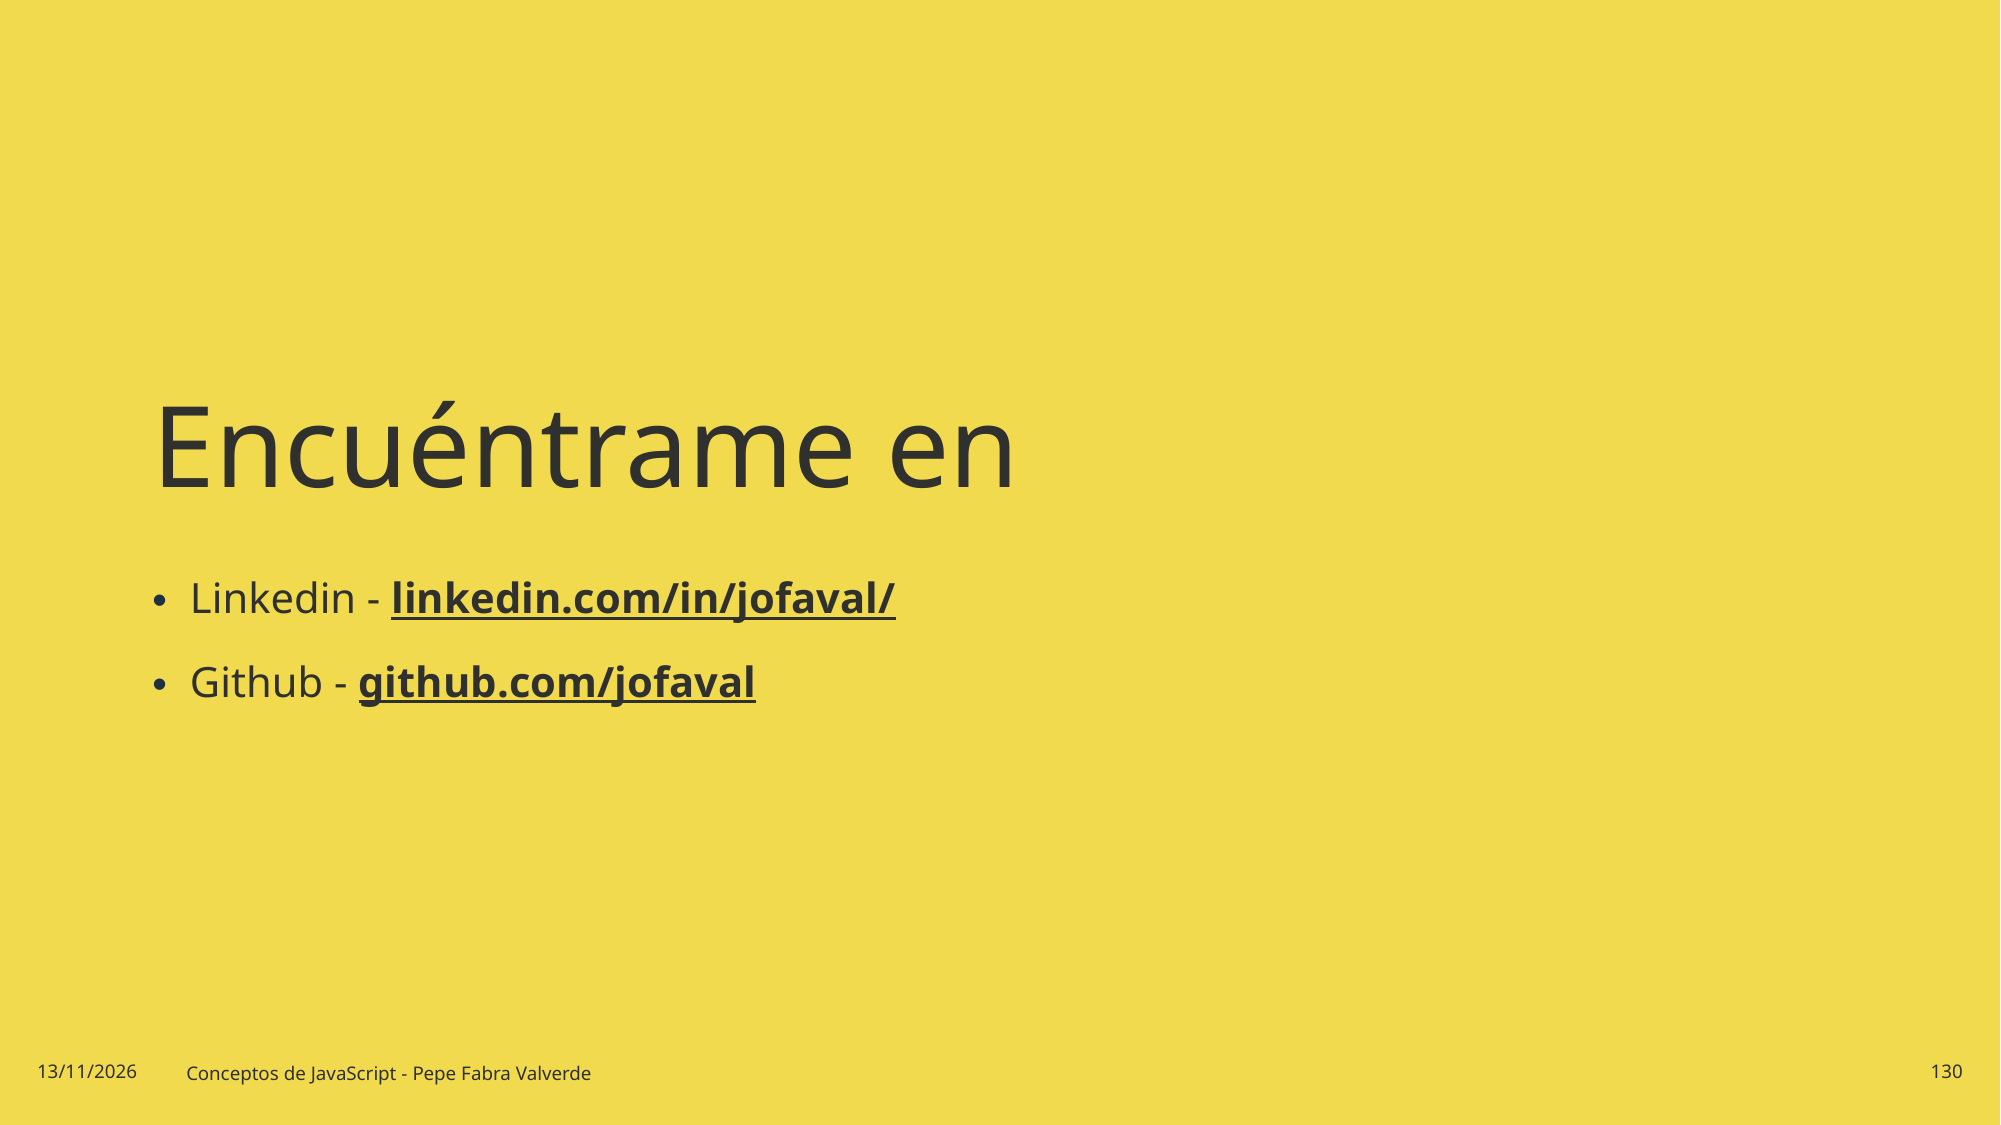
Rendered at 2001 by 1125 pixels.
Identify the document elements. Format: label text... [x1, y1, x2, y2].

slide_number 130 [1527, 1042, 1978, 1103]
list Linkedin - linkedin.com/in/jofaval/ Github - github.com/jofaval [137, 558, 1863, 1014]
title Encuéntrame en [137, 300, 1863, 518]
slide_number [22, 1042, 166, 1103]
footer Conceptos de JavaScript - Pepe Fabra Valverde [171, 1042, 847, 1103]
